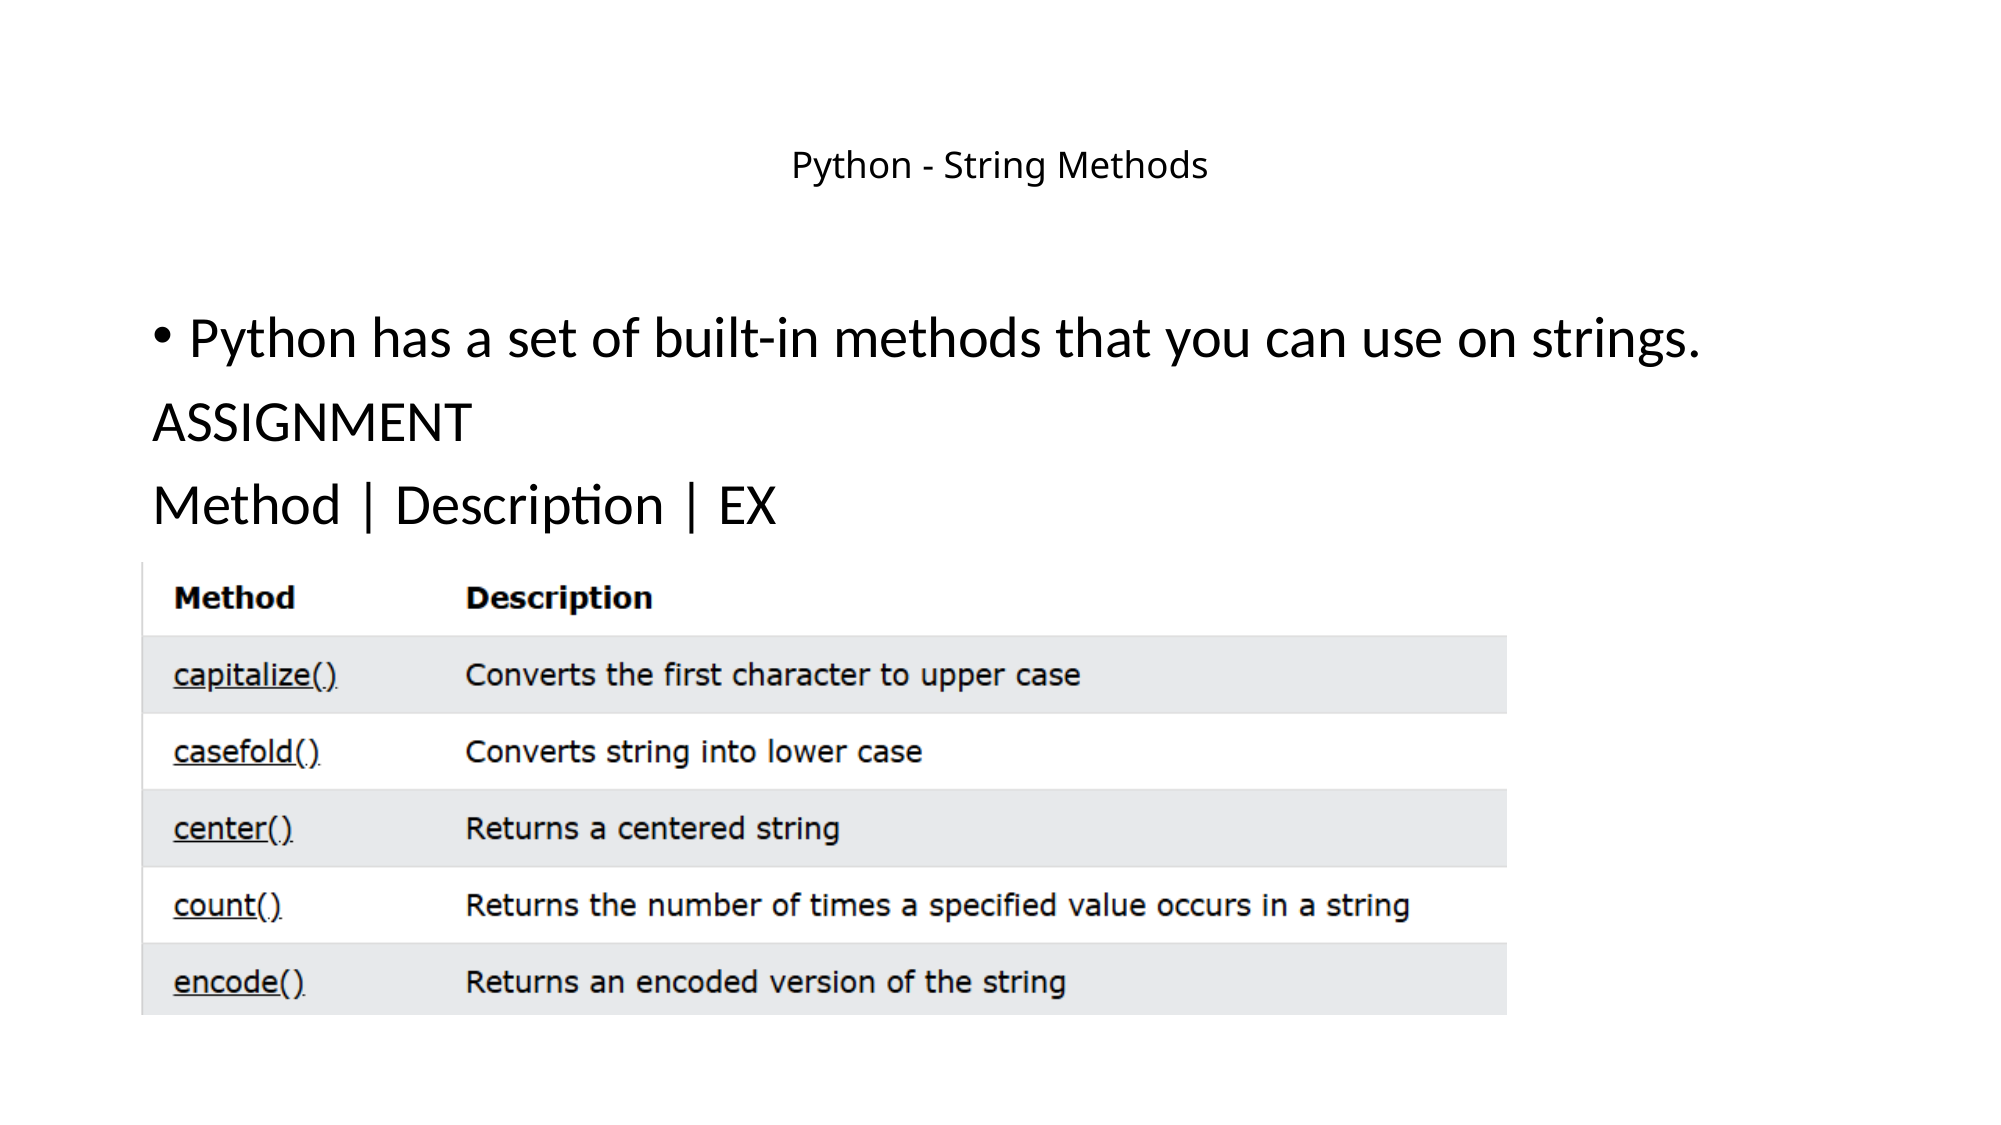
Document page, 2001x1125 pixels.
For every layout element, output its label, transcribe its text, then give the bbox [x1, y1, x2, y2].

list Python has a set of built-in methods that you can use on strings. ASSIGNMENT Method | Description | EX [137, 299, 1863, 1014]
title Python - String Methods [137, 59, 1863, 278]
picture [137, 562, 1507, 1015]
